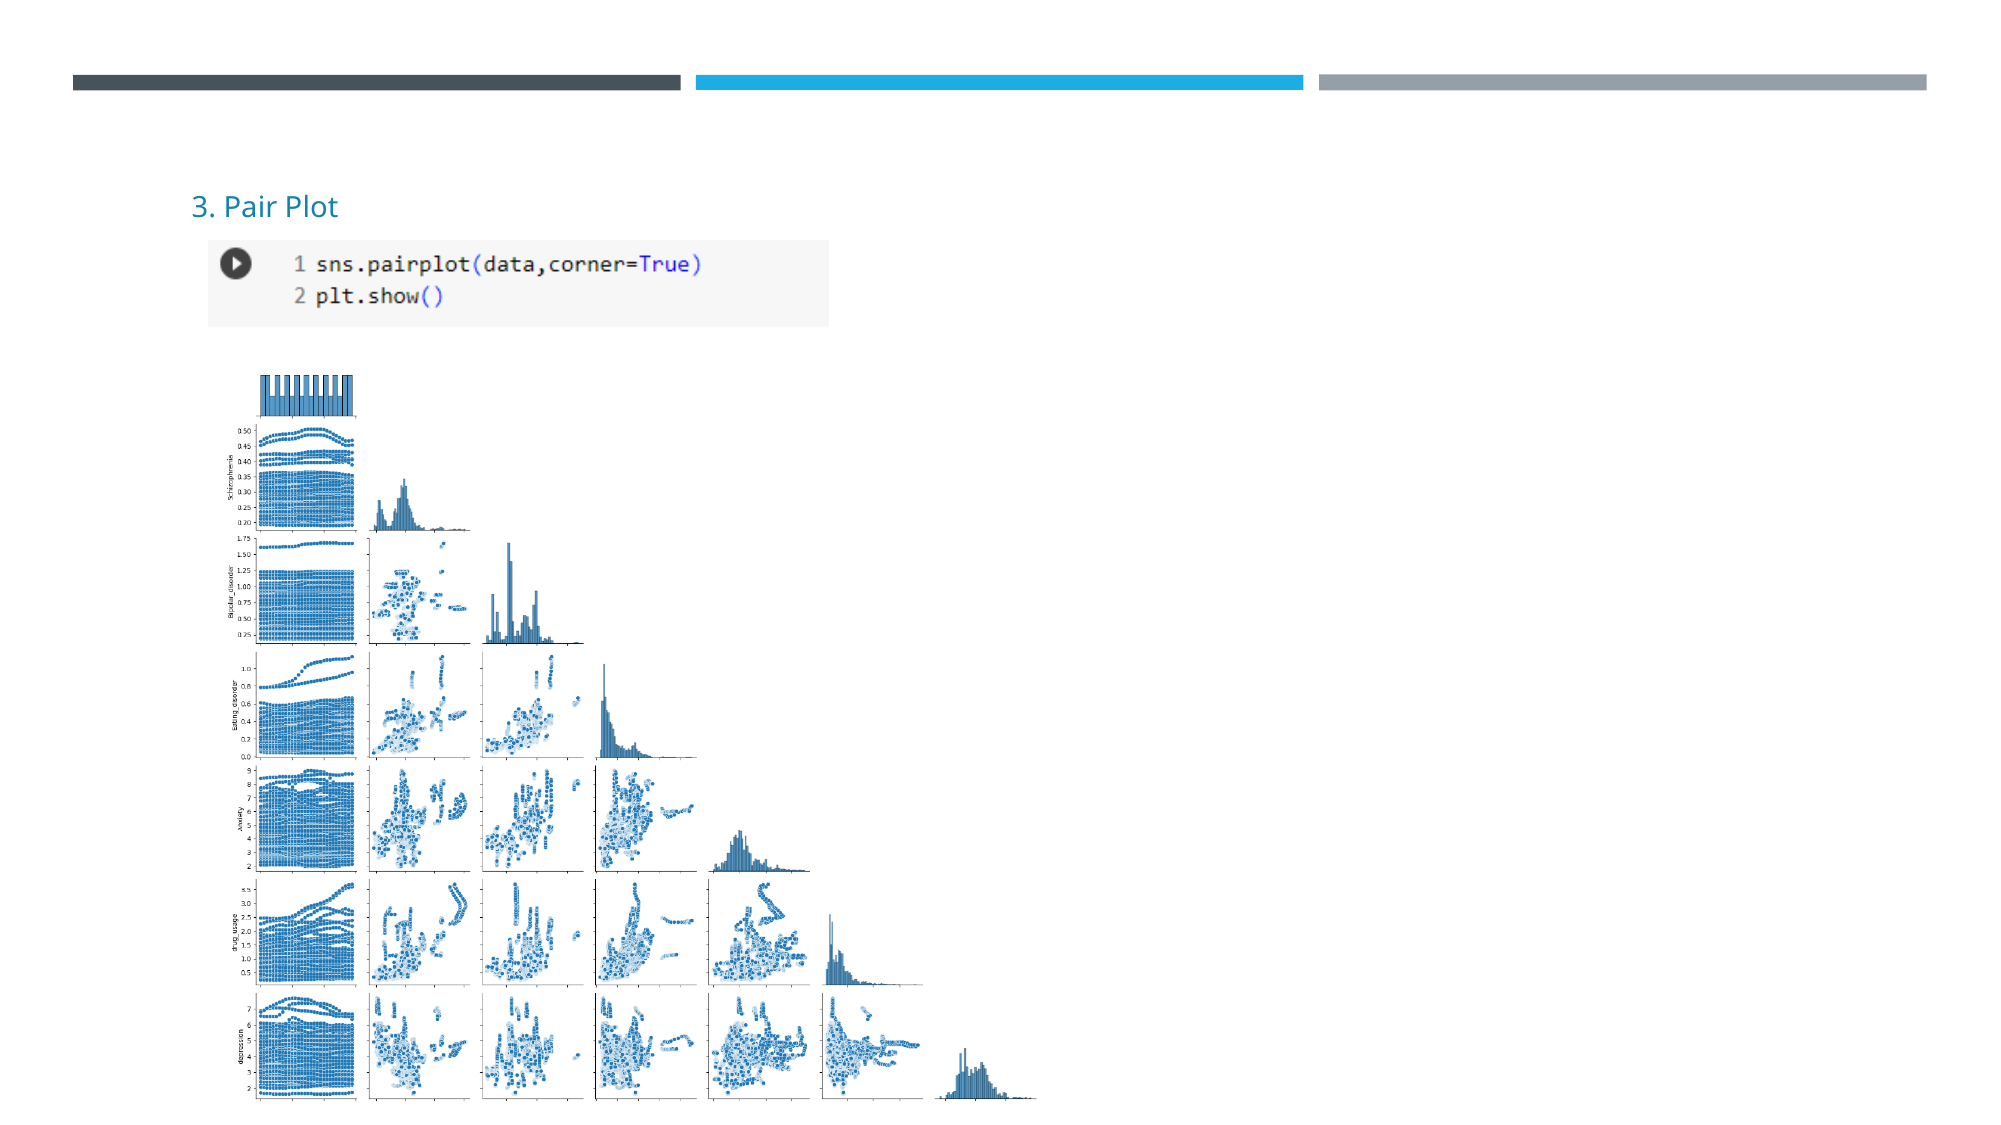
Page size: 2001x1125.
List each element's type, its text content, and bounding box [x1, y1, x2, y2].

picture [208, 240, 830, 343]
picture [220, 356, 1333, 1106]
list 3. Pair Plot [176, 167, 545, 241]
